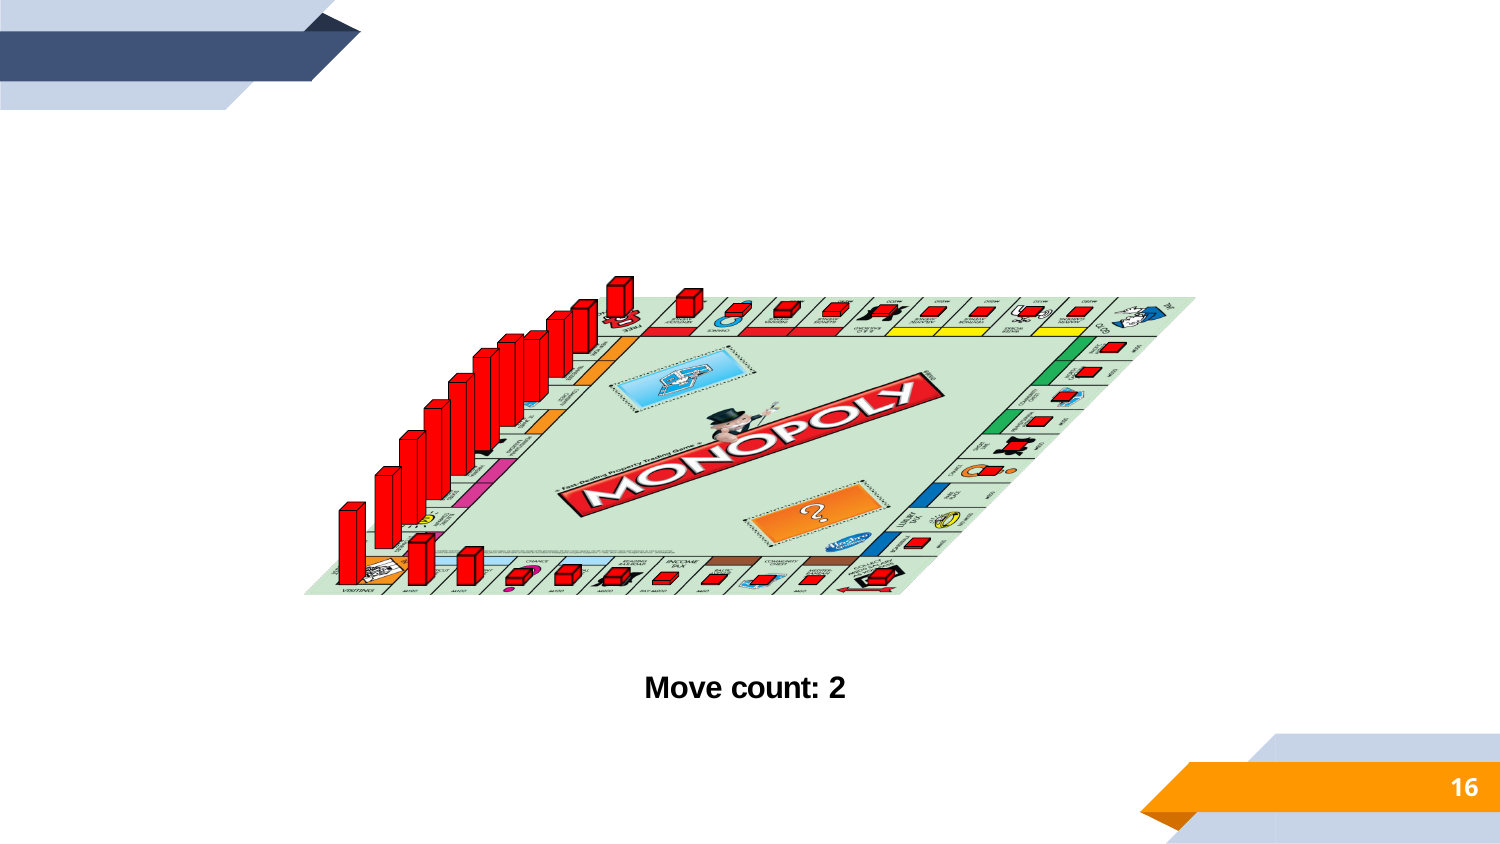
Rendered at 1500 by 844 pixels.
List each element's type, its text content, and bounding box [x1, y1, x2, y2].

text_box [799, 575, 824, 584]
text_box [570, 299, 598, 354]
text_box [1027, 416, 1052, 425]
text_box [822, 312, 840, 317]
text_box [725, 303, 750, 312]
text_box [497, 343, 515, 427]
text_box [375, 476, 392, 549]
text_box [547, 311, 571, 319]
text_box [339, 501, 365, 510]
text_box [840, 302, 850, 317]
text_box [652, 581, 670, 585]
text_box [393, 471, 402, 549]
text_box [1067, 306, 1093, 315]
text_box [564, 311, 573, 378]
text_box [417, 430, 426, 525]
text_box [670, 572, 679, 585]
slide_number 16 [1249, 760, 1494, 813]
text_box [456, 546, 485, 586]
text_box [701, 574, 727, 583]
text_box [498, 334, 522, 342]
text_box [872, 304, 897, 313]
text_box [1051, 392, 1076, 400]
text_box [441, 399, 451, 500]
text_box [466, 373, 475, 476]
text_box [773, 301, 801, 318]
text_box [725, 313, 742, 317]
text_box [540, 334, 549, 402]
text_box [1076, 367, 1101, 375]
text_box [920, 306, 946, 315]
text_box [867, 568, 896, 586]
text_box [515, 334, 524, 427]
text_box [742, 303, 752, 317]
text_box [442, 405, 451, 500]
text_box [491, 353, 500, 451]
text_box [407, 533, 436, 586]
text_box Move count: 2 [641, 664, 858, 705]
text_box [399, 430, 425, 439]
text_box [524, 340, 539, 402]
text_box [653, 572, 677, 580]
text_box [751, 575, 775, 583]
text_box [339, 511, 356, 585]
text_box [977, 466, 1003, 475]
text_box [303, 297, 1196, 595]
text_box [539, 330, 549, 402]
text_box [823, 302, 848, 311]
text_box [392, 466, 402, 549]
text_box [418, 441, 426, 524]
text_box [1100, 342, 1125, 351]
text_box [424, 409, 441, 500]
text_box [516, 344, 524, 426]
text_box [424, 399, 450, 408]
text_box [904, 537, 930, 546]
text_box [399, 440, 417, 525]
text_box [565, 318, 573, 377]
text_box [449, 373, 474, 381]
text_box [505, 568, 533, 586]
text_box [524, 330, 548, 339]
text_box [356, 501, 366, 585]
text_box [375, 466, 401, 475]
text_box [467, 384, 475, 475]
text_box [603, 567, 631, 586]
text_box [546, 320, 564, 378]
text_box [473, 358, 490, 451]
text_box [606, 276, 634, 318]
text_box [490, 348, 500, 451]
text_box [969, 306, 995, 315]
text_box [357, 507, 366, 585]
text_box [1002, 441, 1027, 450]
text_box [675, 288, 704, 318]
text_box [1018, 306, 1043, 315]
text_box [473, 348, 498, 357]
text_box [448, 382, 466, 476]
text_box [554, 564, 582, 586]
